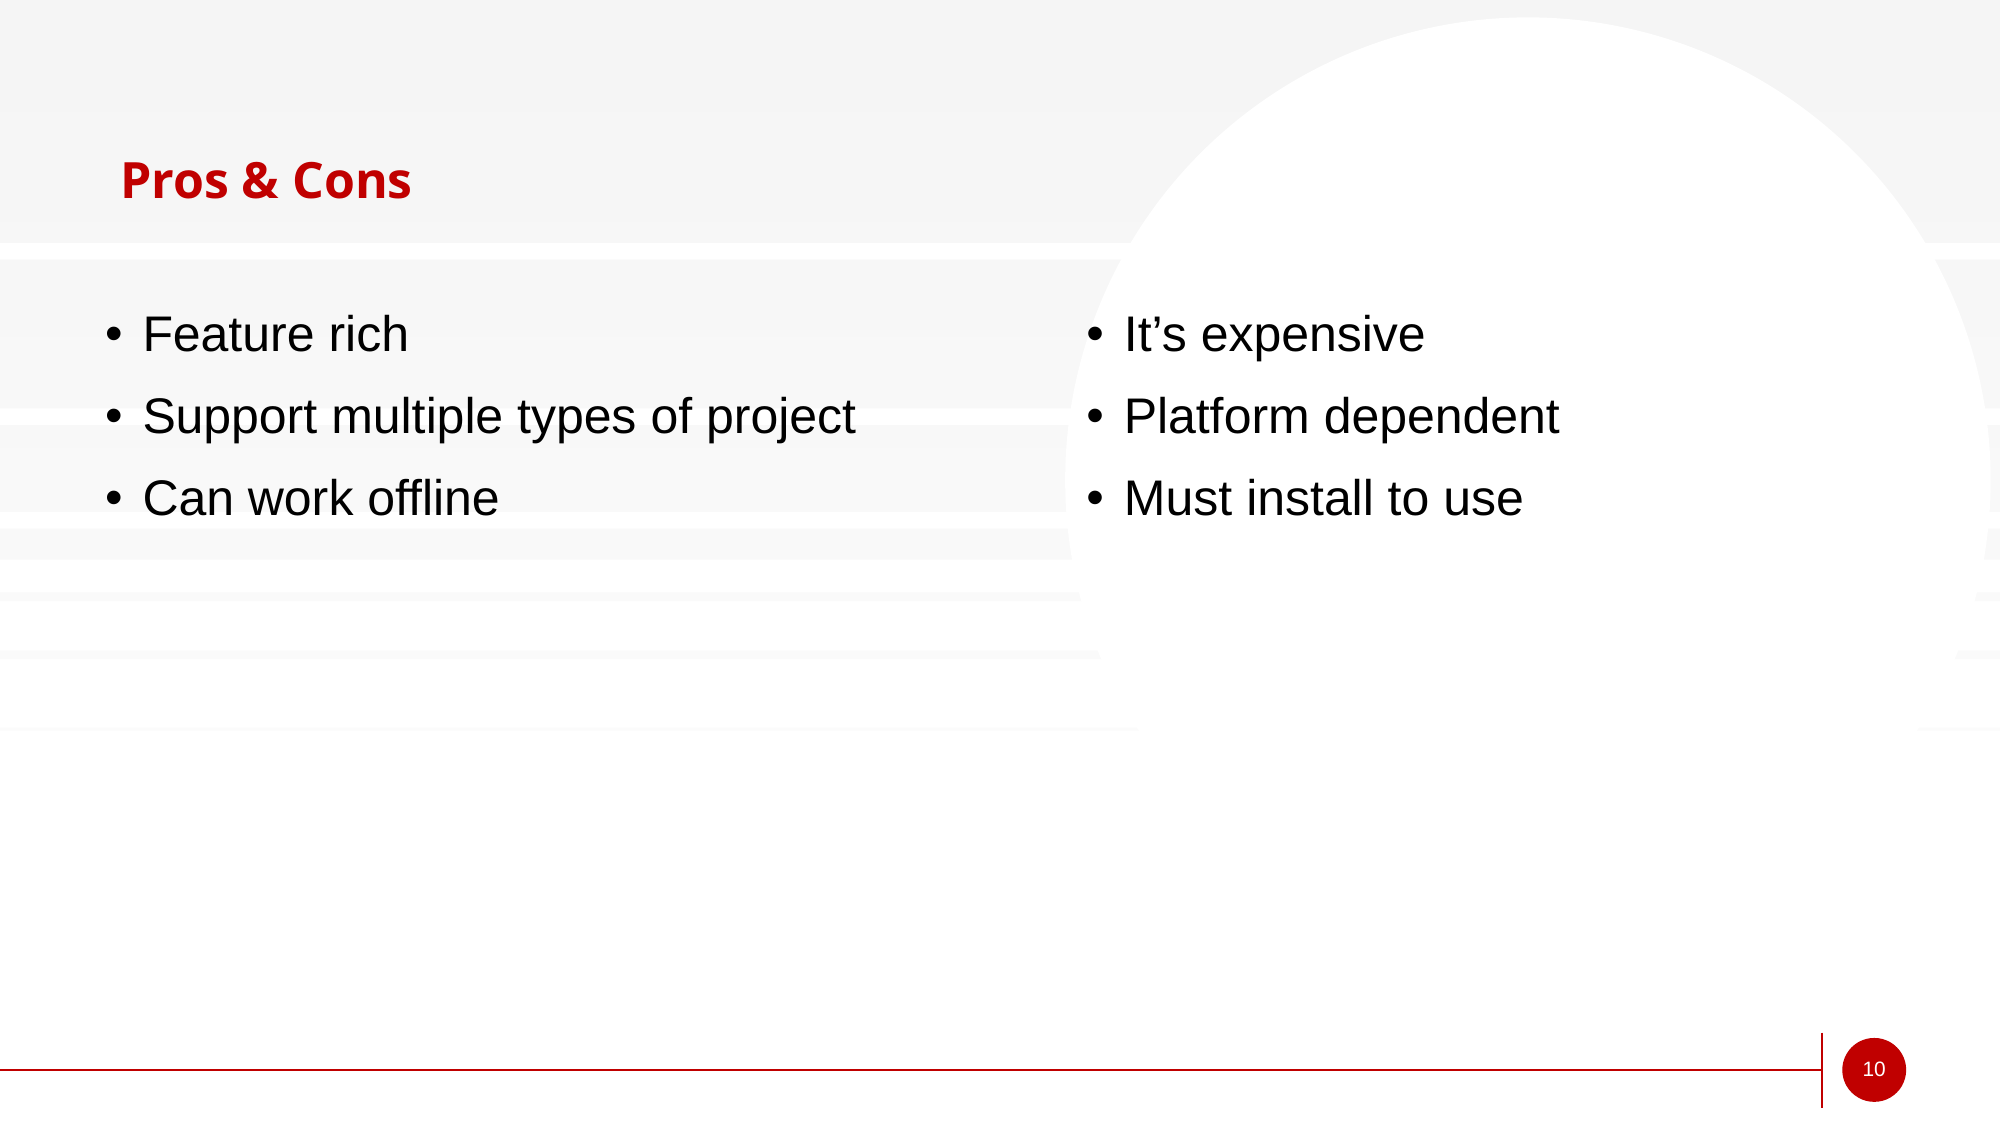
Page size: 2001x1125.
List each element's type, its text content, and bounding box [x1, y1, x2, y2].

list It’s expensive Platform dependent Must install to use [1086, 306, 1907, 906]
title Pros & Cons [105, 0, 1075, 218]
slide_number 10 [1842, 1035, 1907, 1101]
list Feature rich Support multiple types of project Can work offline [105, 306, 1025, 906]
